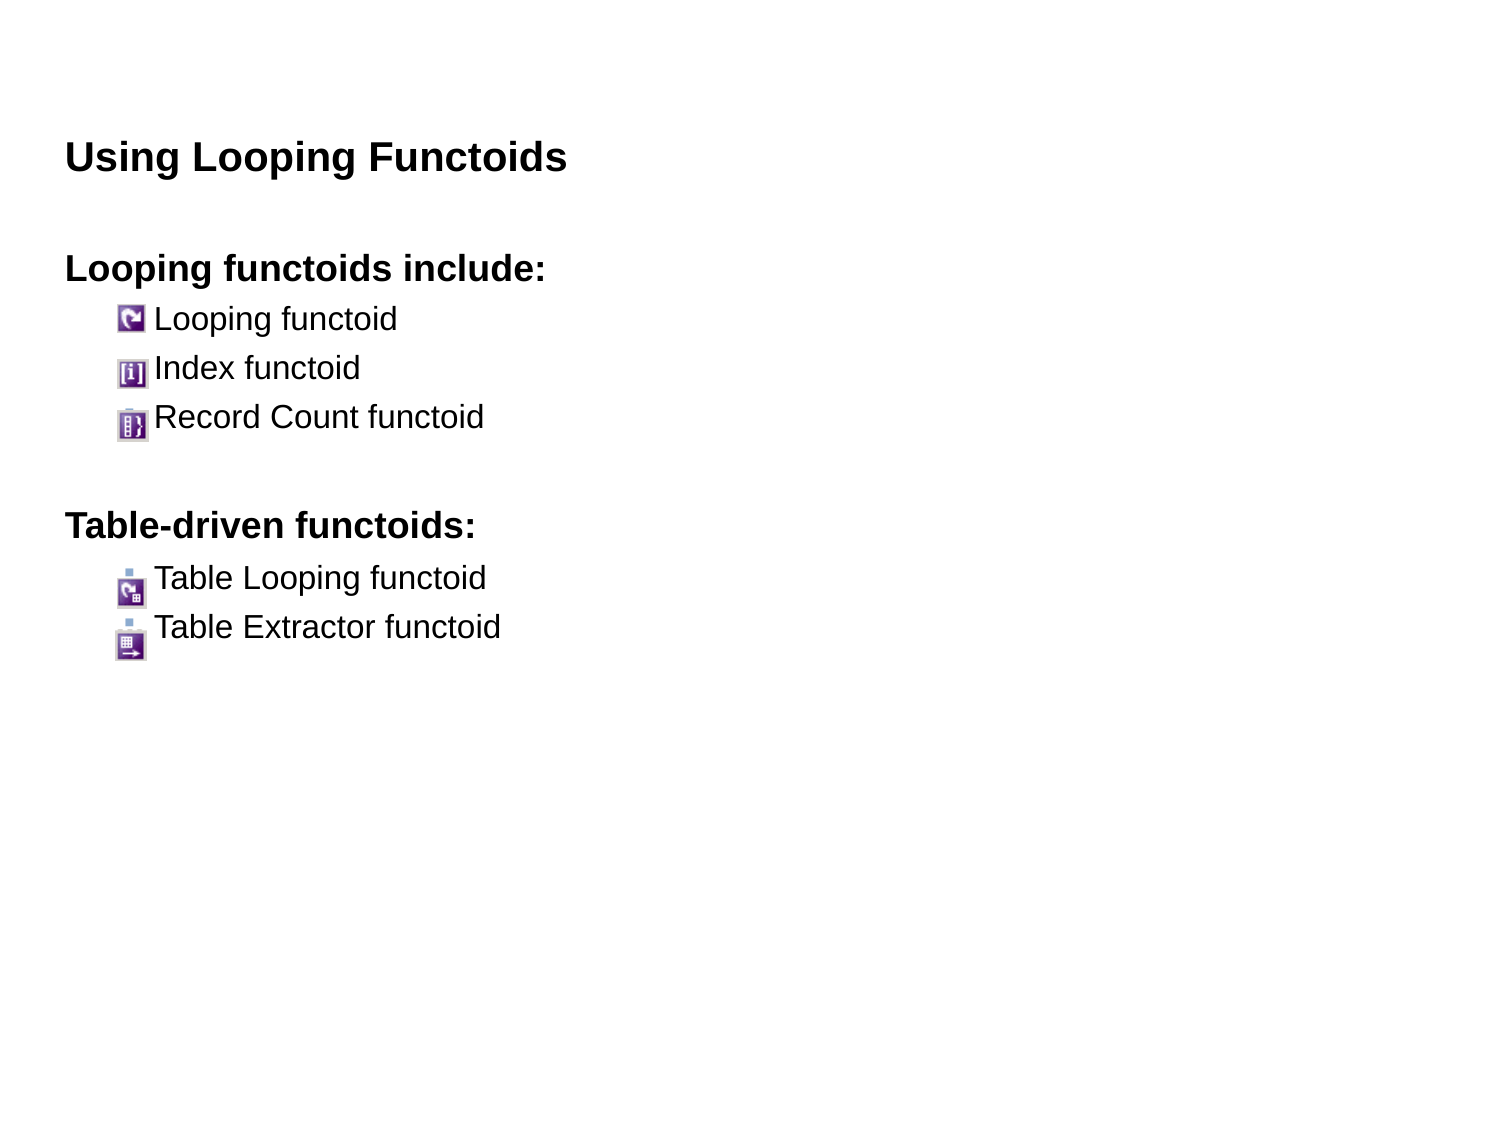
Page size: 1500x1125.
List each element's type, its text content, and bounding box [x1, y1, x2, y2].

picture [116, 409, 149, 442]
title Using Looping Functoids [64, 125, 1436, 185]
list Looping functoids include: Looping functoid Index functoid Record Count functoid Table-driven functoids: Table Looping functoid Table Extractor functoid [64, 243, 1436, 1000]
picture [116, 304, 146, 333]
picture [116, 359, 149, 390]
picture [116, 578, 148, 609]
picture [115, 629, 148, 662]
